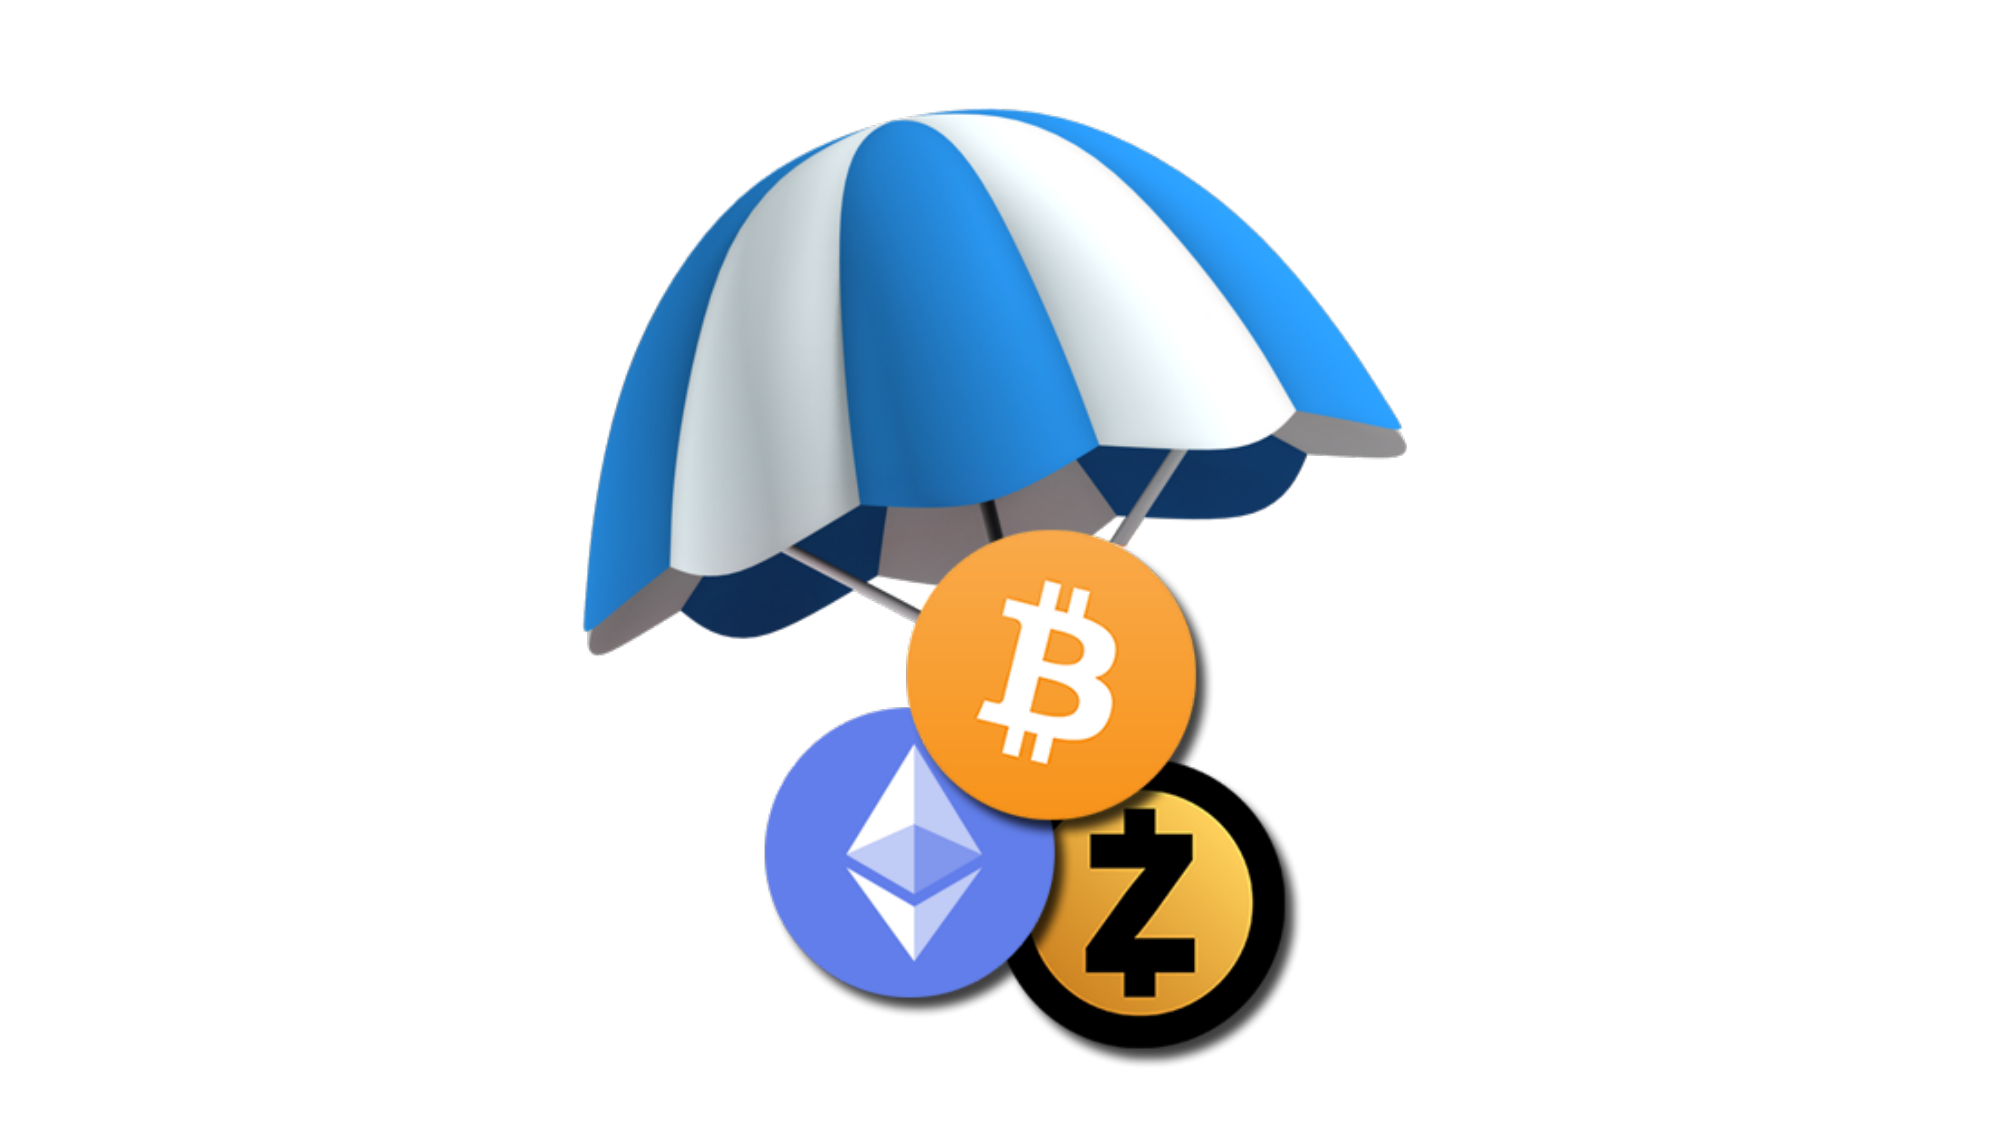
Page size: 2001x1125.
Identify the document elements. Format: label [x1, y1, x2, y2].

picture [510, 0, 1597, 1096]
